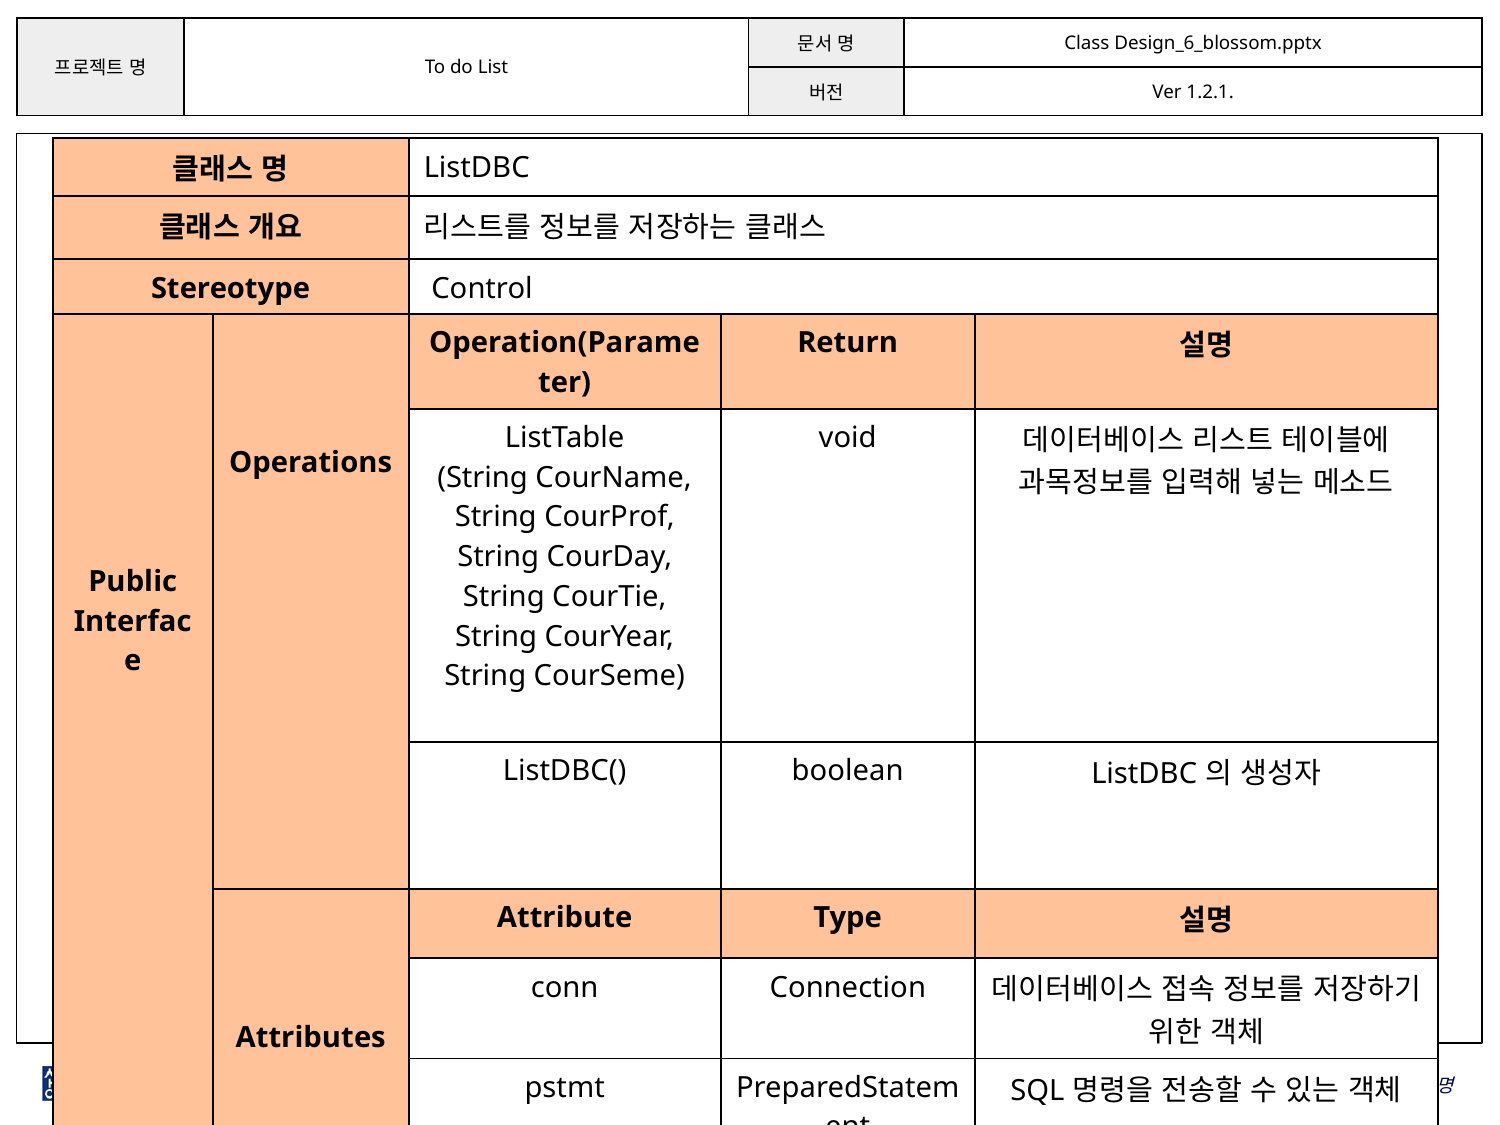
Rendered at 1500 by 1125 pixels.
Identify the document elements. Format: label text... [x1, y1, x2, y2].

table_header 클래스 명 [54, 139, 408, 195]
picture [42, 1066, 52, 1106]
table_cell SQL명령을 전송할 수 있는 객체 [976, 1059, 1437, 1125]
table_cell 설명 [976, 890, 1437, 957]
table_cell void [722, 410, 974, 741]
table_cell ListDBC() [410, 743, 720, 888]
table_cell conn [410, 959, 720, 1058]
table_header ListDBC [410, 139, 1437, 195]
table_cell PreparedStatement [722, 1059, 974, 1125]
table_cell Public Interface [54, 315, 212, 1125]
table_cell 데이터베이스 접속 정보를 저장하기 위한 객체 [976, 959, 1437, 1058]
table_cell 리스트를 정보를 저장하는 클래스 [410, 197, 1437, 258]
table_cell Attributes [214, 890, 408, 1125]
table_cell Connection [722, 959, 974, 1058]
table_cell Operation(Parameter) [410, 315, 720, 408]
table_cell 데이터베이스 리스트 테이블에 과목정보를 입력해 넣는 메소드 [976, 410, 1437, 741]
table_cell ListTable (String CourName, String CourProf, String CourDay, String CourTie, String CourYear, String CourSeme) [410, 410, 720, 741]
table_cell Type [722, 890, 974, 957]
table_cell boolean [722, 743, 974, 888]
footer 팀 명 [1439, 1060, 1454, 1110]
table_cell Operations [214, 315, 408, 888]
table_cell Stereotype [54, 260, 408, 313]
table_cell Control [410, 260, 1437, 313]
table_cell pstmt [410, 1059, 720, 1125]
table_cell ListDBC의 생성자 [976, 743, 1437, 888]
table_cell 클래스 개요 [54, 197, 408, 258]
table_cell 설명 [976, 315, 1437, 408]
table_cell Return [722, 315, 974, 408]
table_cell Attribute [410, 890, 720, 957]
